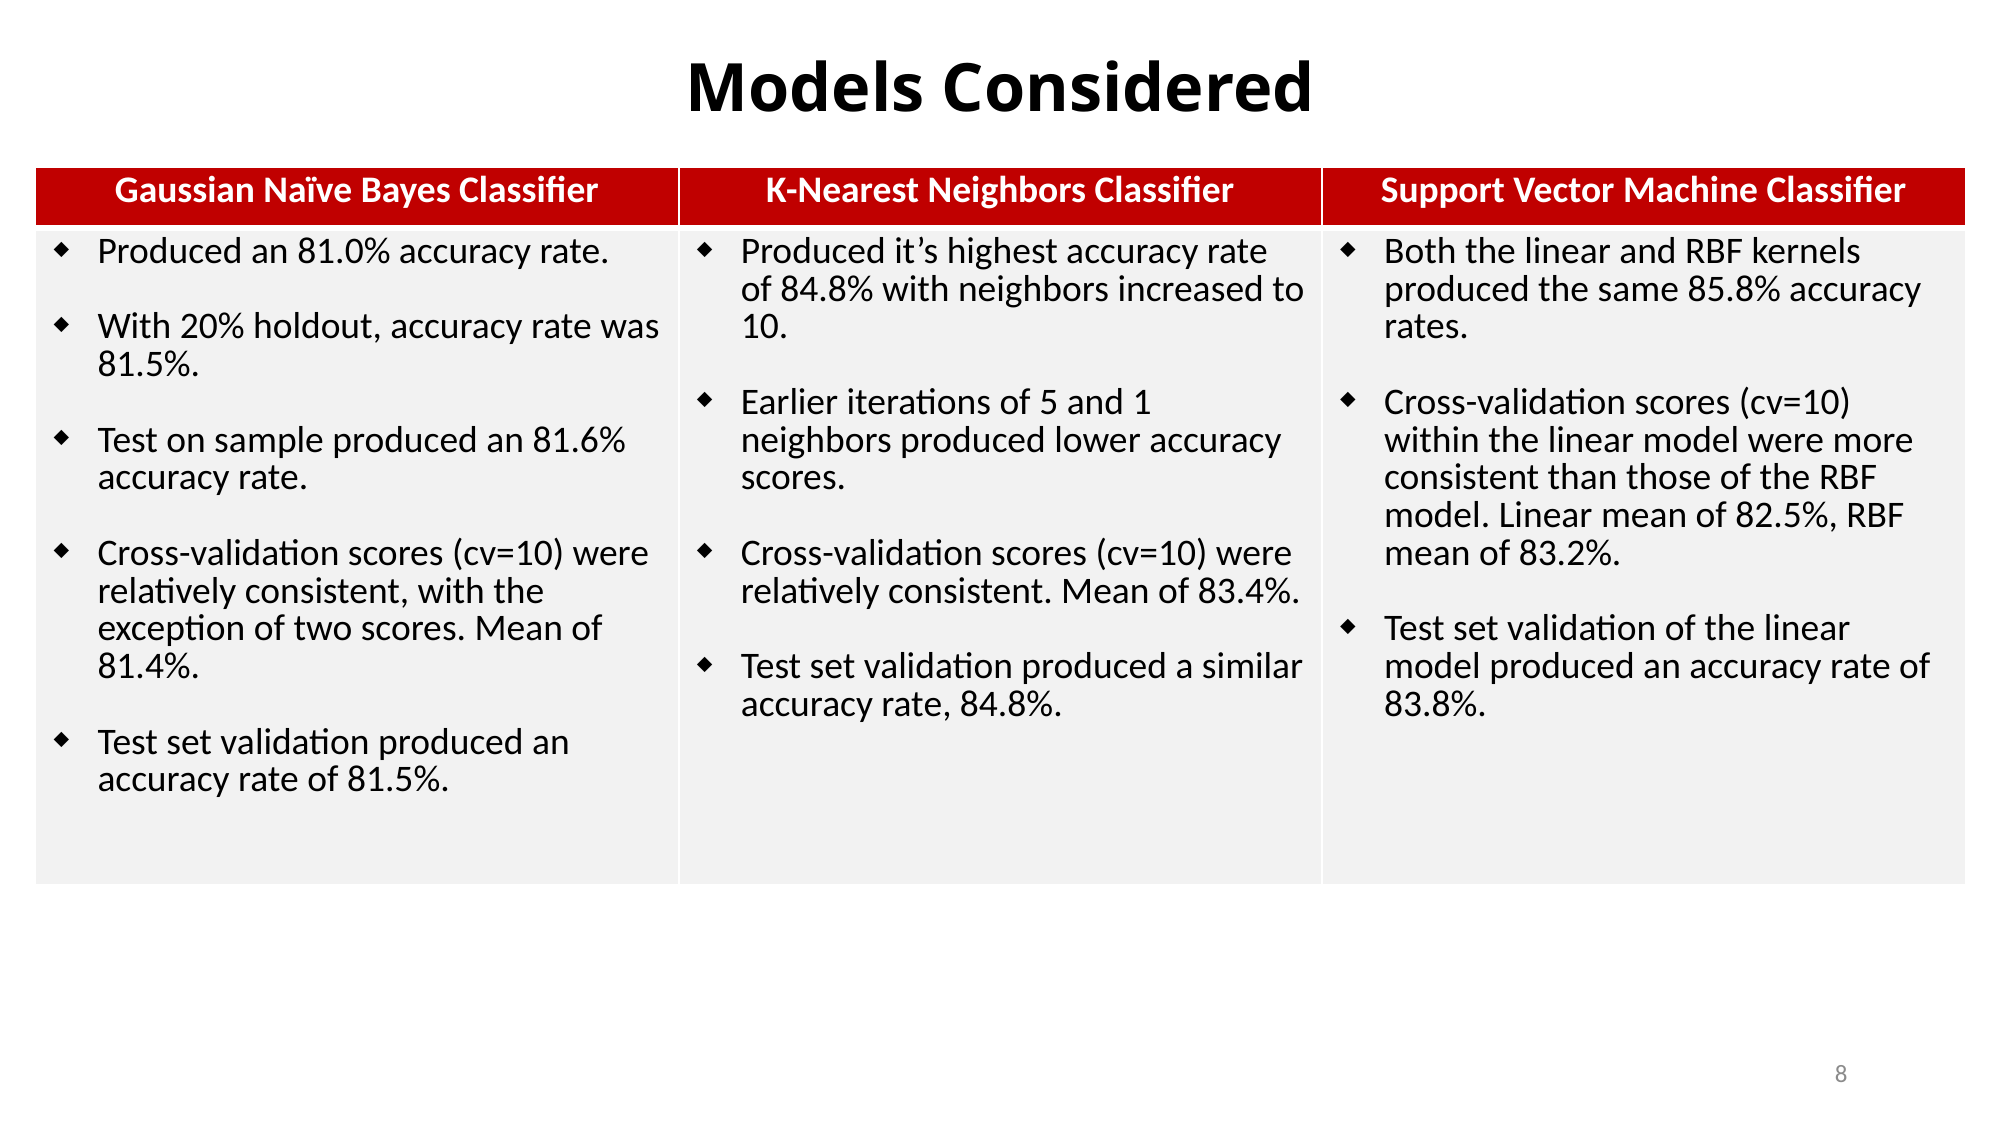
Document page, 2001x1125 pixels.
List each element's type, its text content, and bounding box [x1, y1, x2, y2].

table_cell Produced an 81.0% accuracy rate. With 20% holdout, accuracy rate was 81.5%. Test on sample produced an 81.6% accuracy rate. Cross-validation scores (cv=10) were relatively consistent, with the exception of two scores. Mean of 81.4%. Test set validation produced an accuracy rate of 81.5%. [36, 231, 678, 884]
table_header Support Vector Machine Classifier [1323, 168, 1965, 225]
table_cell Produced it’s highest accuracy rate of 84.8% with neighbors increased to 10. Earlier iterations of 5 and 1 neighbors produced lower accuracy scores. Cross-validation scores (cv=10) were relatively consistent. Mean of 83.4%. Test set validation produced a similar accuracy rate, 84.8%. [680, 231, 1321, 884]
slide_number 8 [1412, 1042, 1863, 1103]
title Models Considered [35, 27, 1966, 152]
table_cell Both the linear and RBF kernels produced the same 85.8% accuracy rates. Cross-validation scores (cv=10) within the linear model were more consistent than those of the RBF model. Linear mean of 82.5%, RBF mean of 83.2%. Test set validation of the linear model produced an accuracy rate of 83.8%. [1323, 231, 1965, 884]
table_header Gaussian Naïve Bayes Classifier [36, 168, 678, 225]
table_header K-Nearest Neighbors Classifier [680, 168, 1321, 225]
